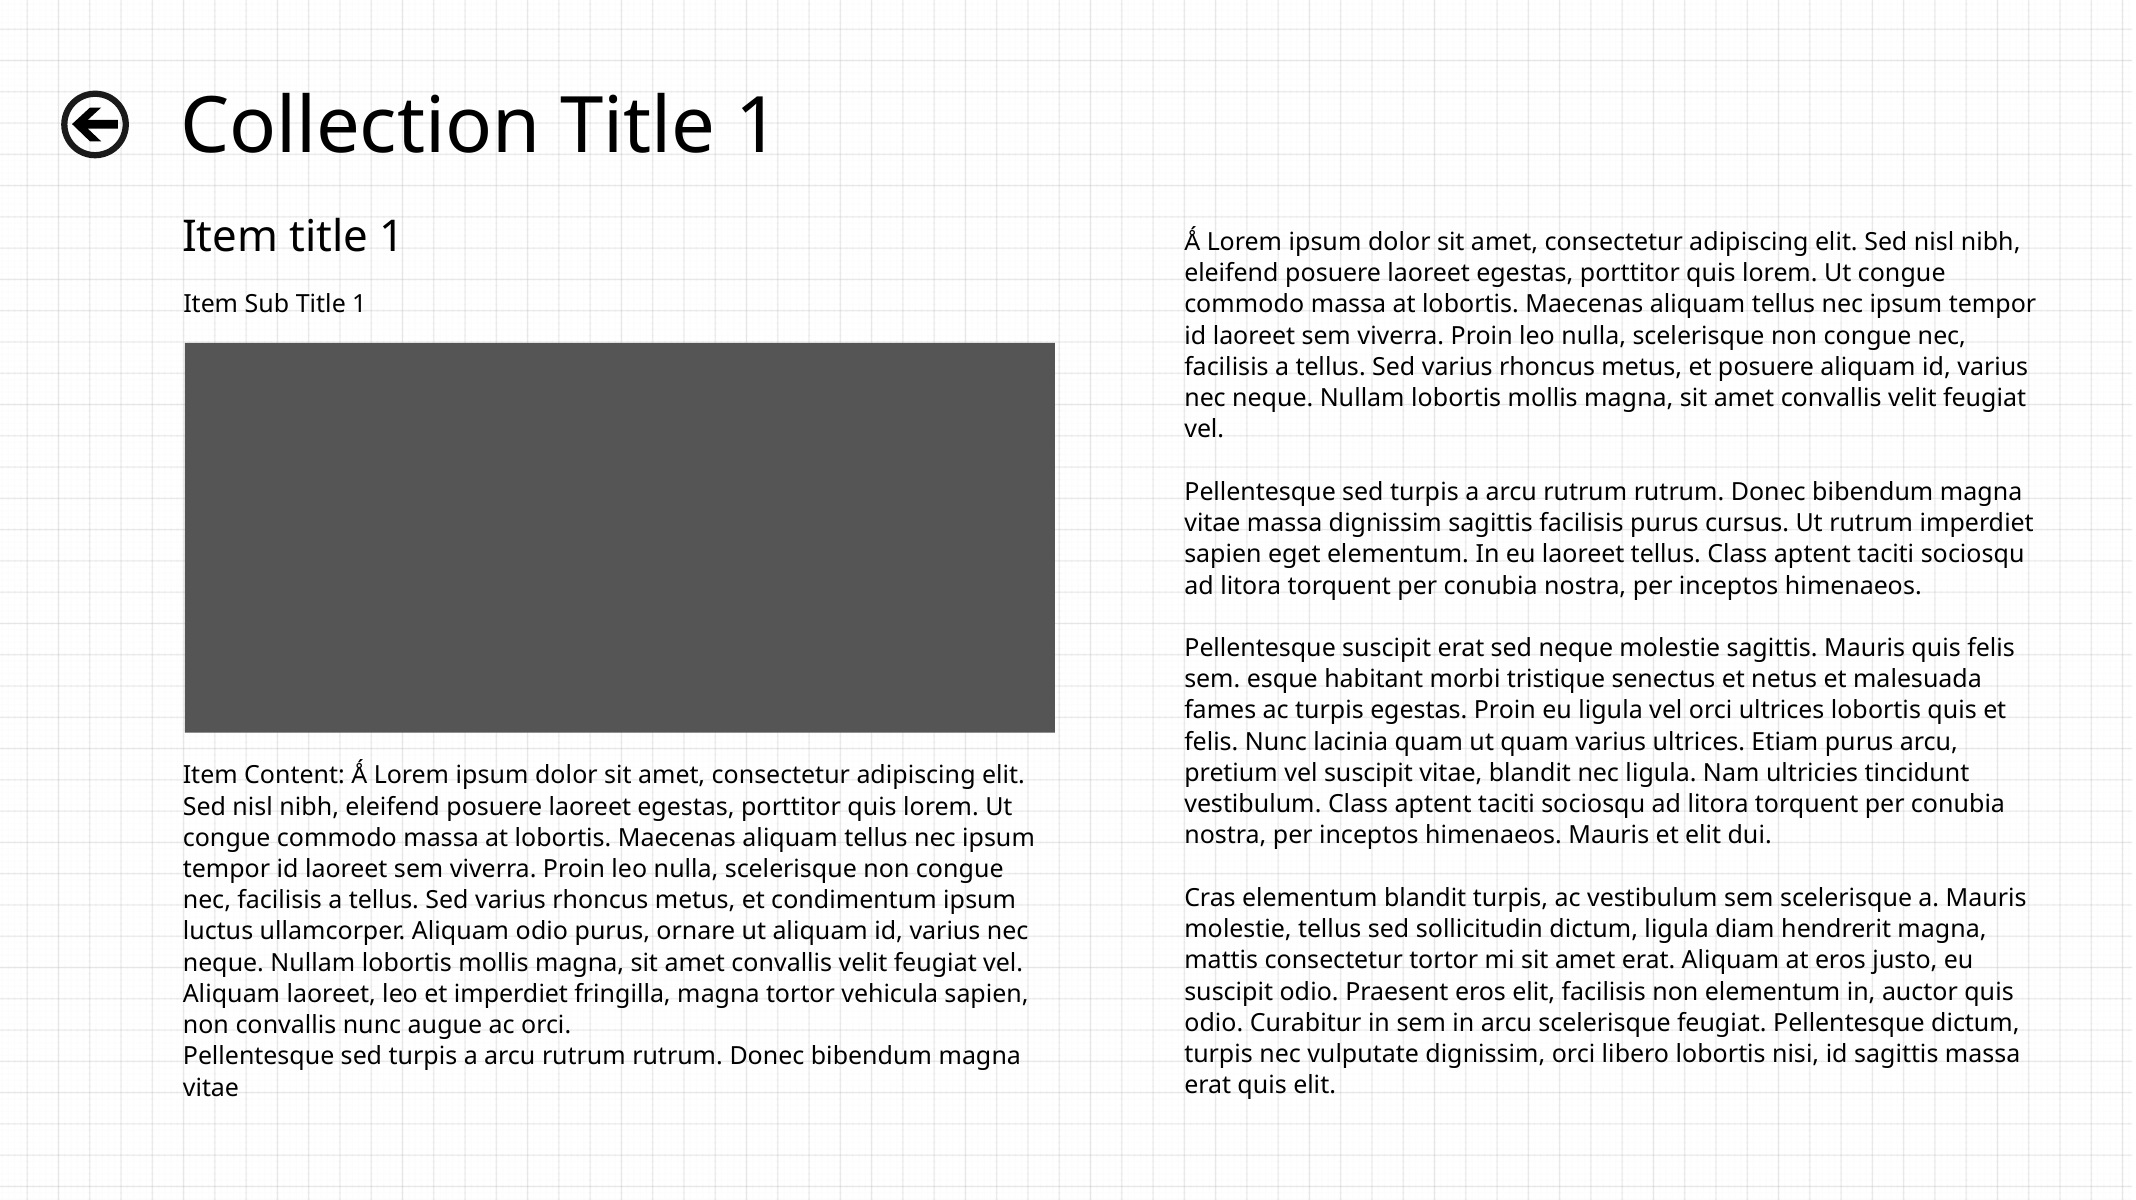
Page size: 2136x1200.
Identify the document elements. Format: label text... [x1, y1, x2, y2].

text_box Ǻ Lorem ipsum dolor sit amet, consectetur adipiscing elit. Sed nisl nibh, eleifend posuere laoreet egestas, porttitor quis lorem. Ut congue commodo massa at lobortis. Maecenas aliquam tellus nec ipsum tempor id laoreet sem viverra. Proin leo nulla, scelerisque non congue nec, facilisis a tellus. Sed varius rhoncus metus, et posuere aliquam id, varius nec neque. Nullam lobortis mollis magna, sit amet convallis velit feugiat vel. Pellentesque sed turpis a arcu rutrum rutrum. Donec bibendum magna vitae massa dignissim sagittis facilisis purus cursus. Ut rutrum imperdiet sapien eget elementum. In eu laoreet tellus. Class aptent taciti sociosqu ad litora torquent per conubia nostra, per inceptos himenaeos. Pellentesque suscipit erat sed neque molestie sagittis. Mauris quis felis sem. esque habitant morbi tristique senectus et netus et malesuada fames ac turpis egestas. Proin eu ligula vel orci ultrices lobortis quis et felis. Nunc lacinia quam ut quam varius ultrices. Etiam purus arcu, pretium vel suscipit vitae, blandit nec ligula. Nam ultricies tincidunt vestibulum. Class aptent taciti sociosqu ad litora torquent per conubia nostra, per inceptos himenaeos. Mauris et elit dui. Cras elementum blandit turpis, ac vestibulum sem scelerisque a. Mauris molestie, tellus sed sollicitudin dictum, ligula diam hendrerit magna, mattis consectetur tortor mi sit amet erat. Aliquam at eros justo, eu suscipit odio. Praesent eros elit, facilisis non elementum in, auctor quis odio. Curabitur in sem in arcu scelerisque feugiat. Pellentesque dictum, turpis nec vulputate dignissim, orci libero lobortis nisi, id sagittis massa erat quis elit. [1169, 216, 2065, 1107]
text_box Item Sub Title 1 [168, 279, 557, 325]
text_box Item Content: Ǻ Lorem ipsum dolor sit amet, consectetur adipiscing elit. Sed nisl nibh, eleifend posuere laoreet egestas, porttitor quis lorem. Ut congue commodo massa at lobortis. Maecenas aliquam tellus nec ipsum tempor id laoreet sem viverra. Proin leo nulla, scelerisque non congue nec, facilisis a tellus. Sed varius rhoncus metus, et condimentum ipsum luctus ullamcorper. Aliquam odio purus, ornare ut aliquam id, varius nec neque. Nullam lobortis mollis magna, sit amet convallis velit feugiat vel. Aliquam laoreet, leo et imperdiet fringilla, magna tortor vehicula sapien, non convallis nunc augue ac orci. Pellentesque sed turpis a arcu rutrum rutrum. Donec bibendum magna vitae [168, 750, 1053, 1109]
text_box [183, 341, 1057, 735]
picture [0, 0, 2133, 1200]
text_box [64, 93, 126, 156]
text_box Item title 1 [167, 200, 444, 268]
title Collection Title 1 [160, 48, 843, 197]
